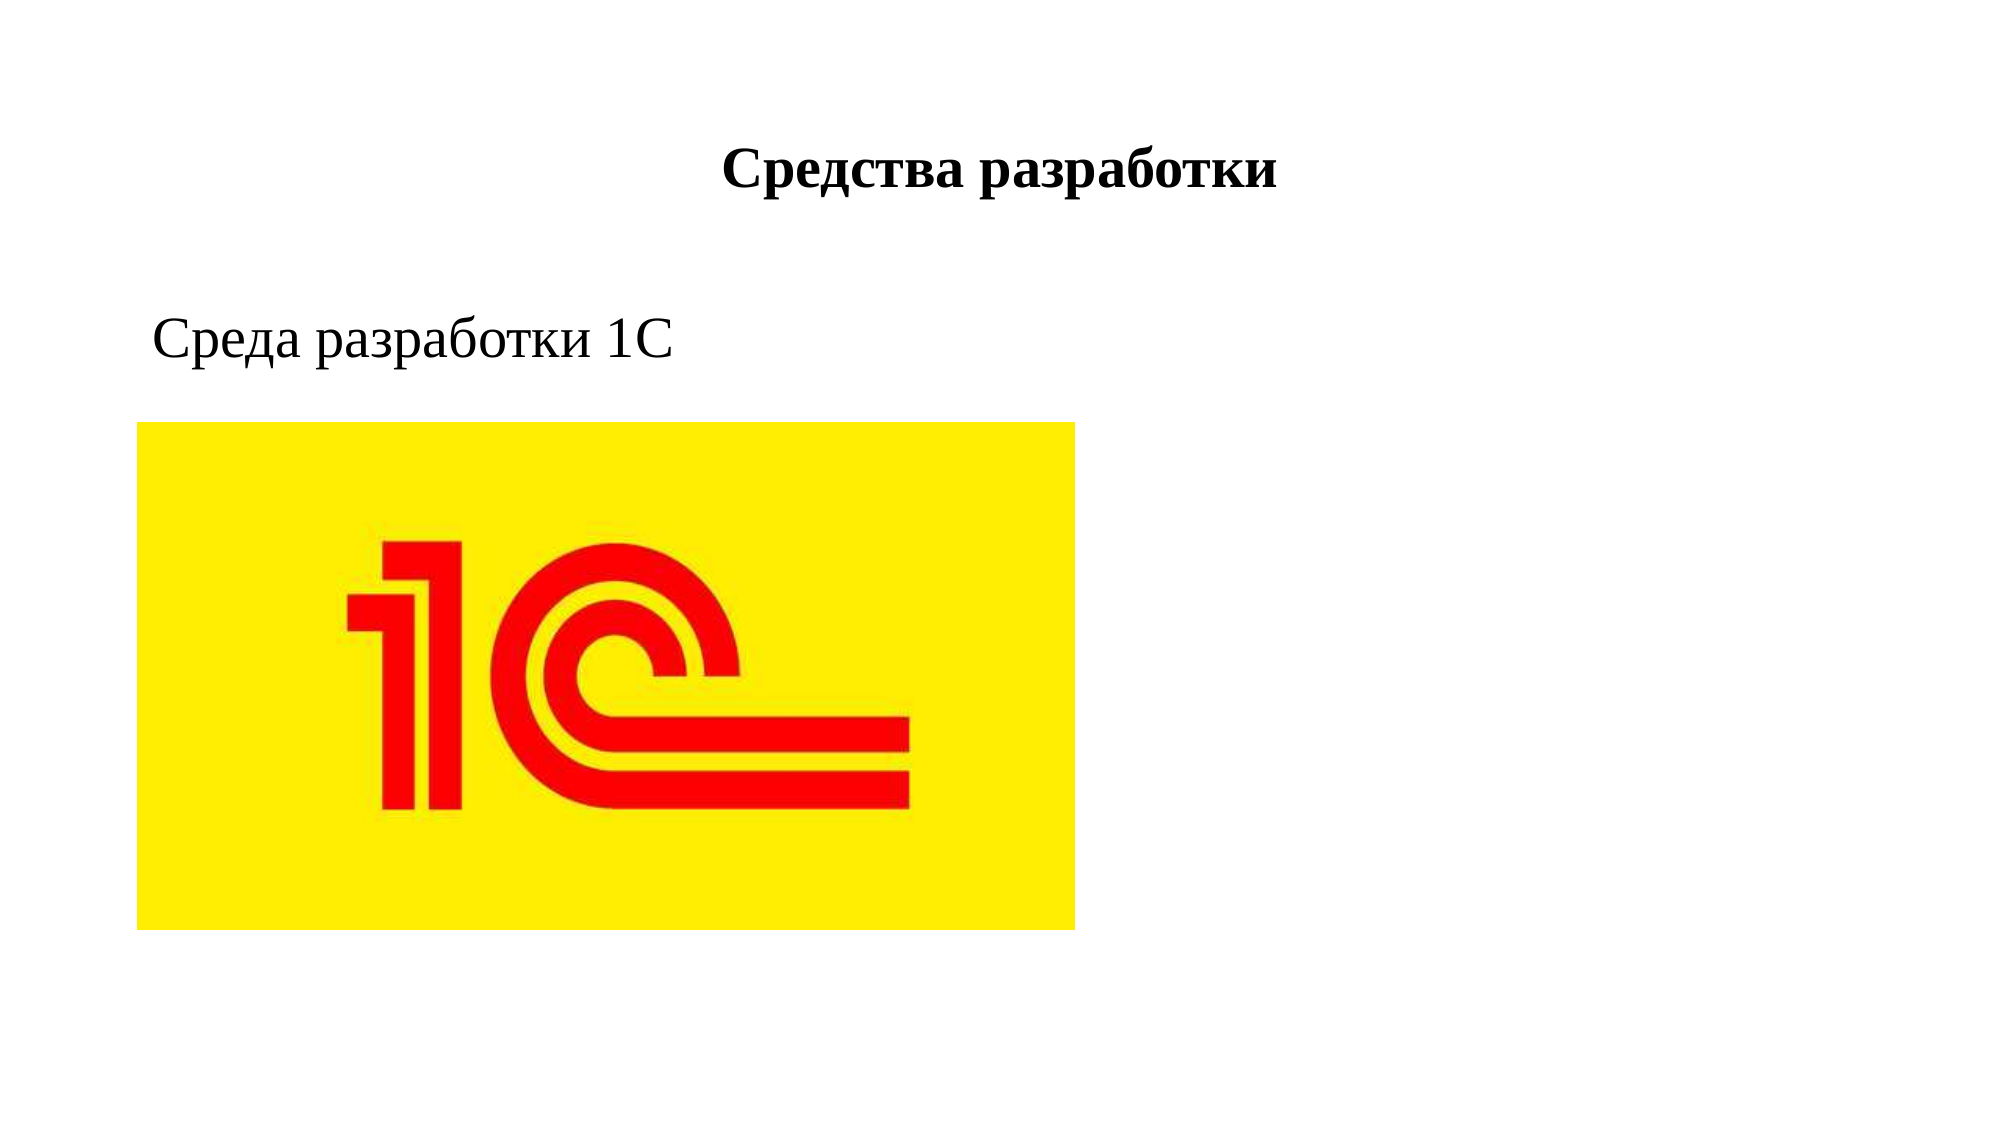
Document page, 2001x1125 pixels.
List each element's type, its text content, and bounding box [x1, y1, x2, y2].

picture [137, 422, 1075, 930]
list Среда разработки 1С [137, 299, 1863, 1014]
title Средства разработки [137, 67, 1863, 271]
